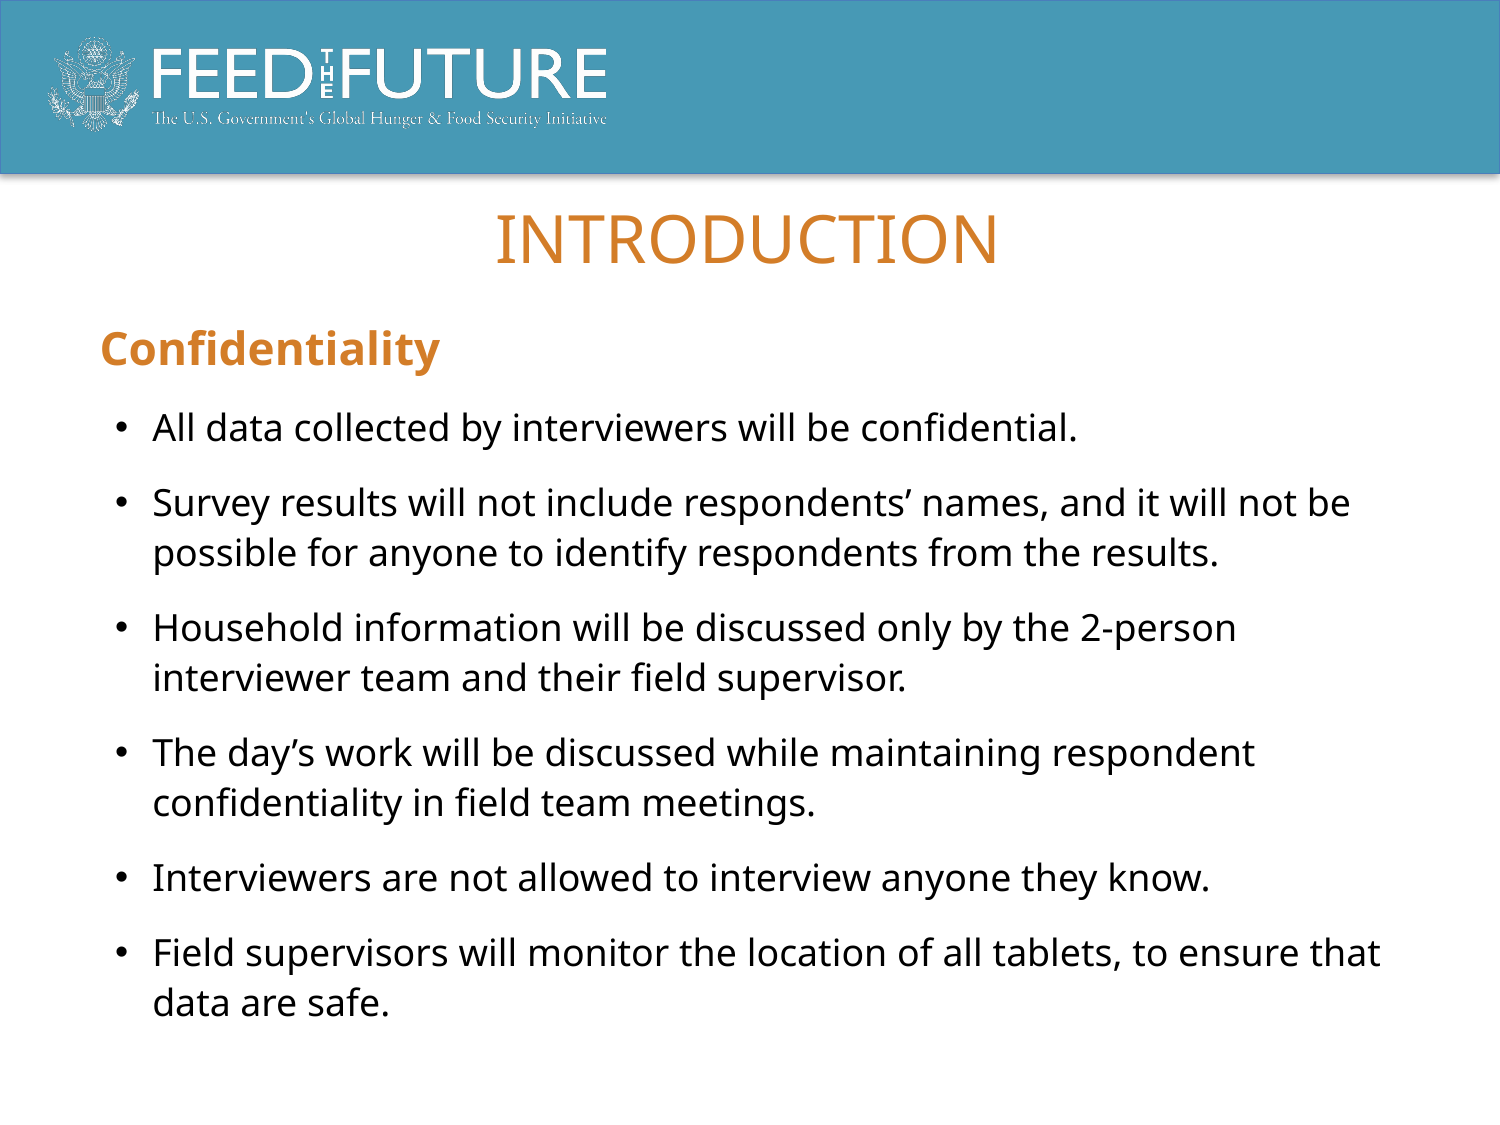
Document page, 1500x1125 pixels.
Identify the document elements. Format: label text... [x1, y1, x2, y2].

title Introduction [73, 189, 1424, 288]
list Confidentiality [84, 312, 1423, 387]
list All data collected by interviewers will be confidential. Survey results will not include respondents’ names, and it will not be possible for anyone to identify respondents from the results. Household information will be discussed only by the 2-person interviewer team and their field supervisor. The day’s work will be discussed while maintaining respondent confidentiality in field team meetings. Interviewers are not allowed to interview anyone they know. Field supervisors will monitor the location of all tablets, to ensure that data are safe. [100, 391, 1430, 932]
